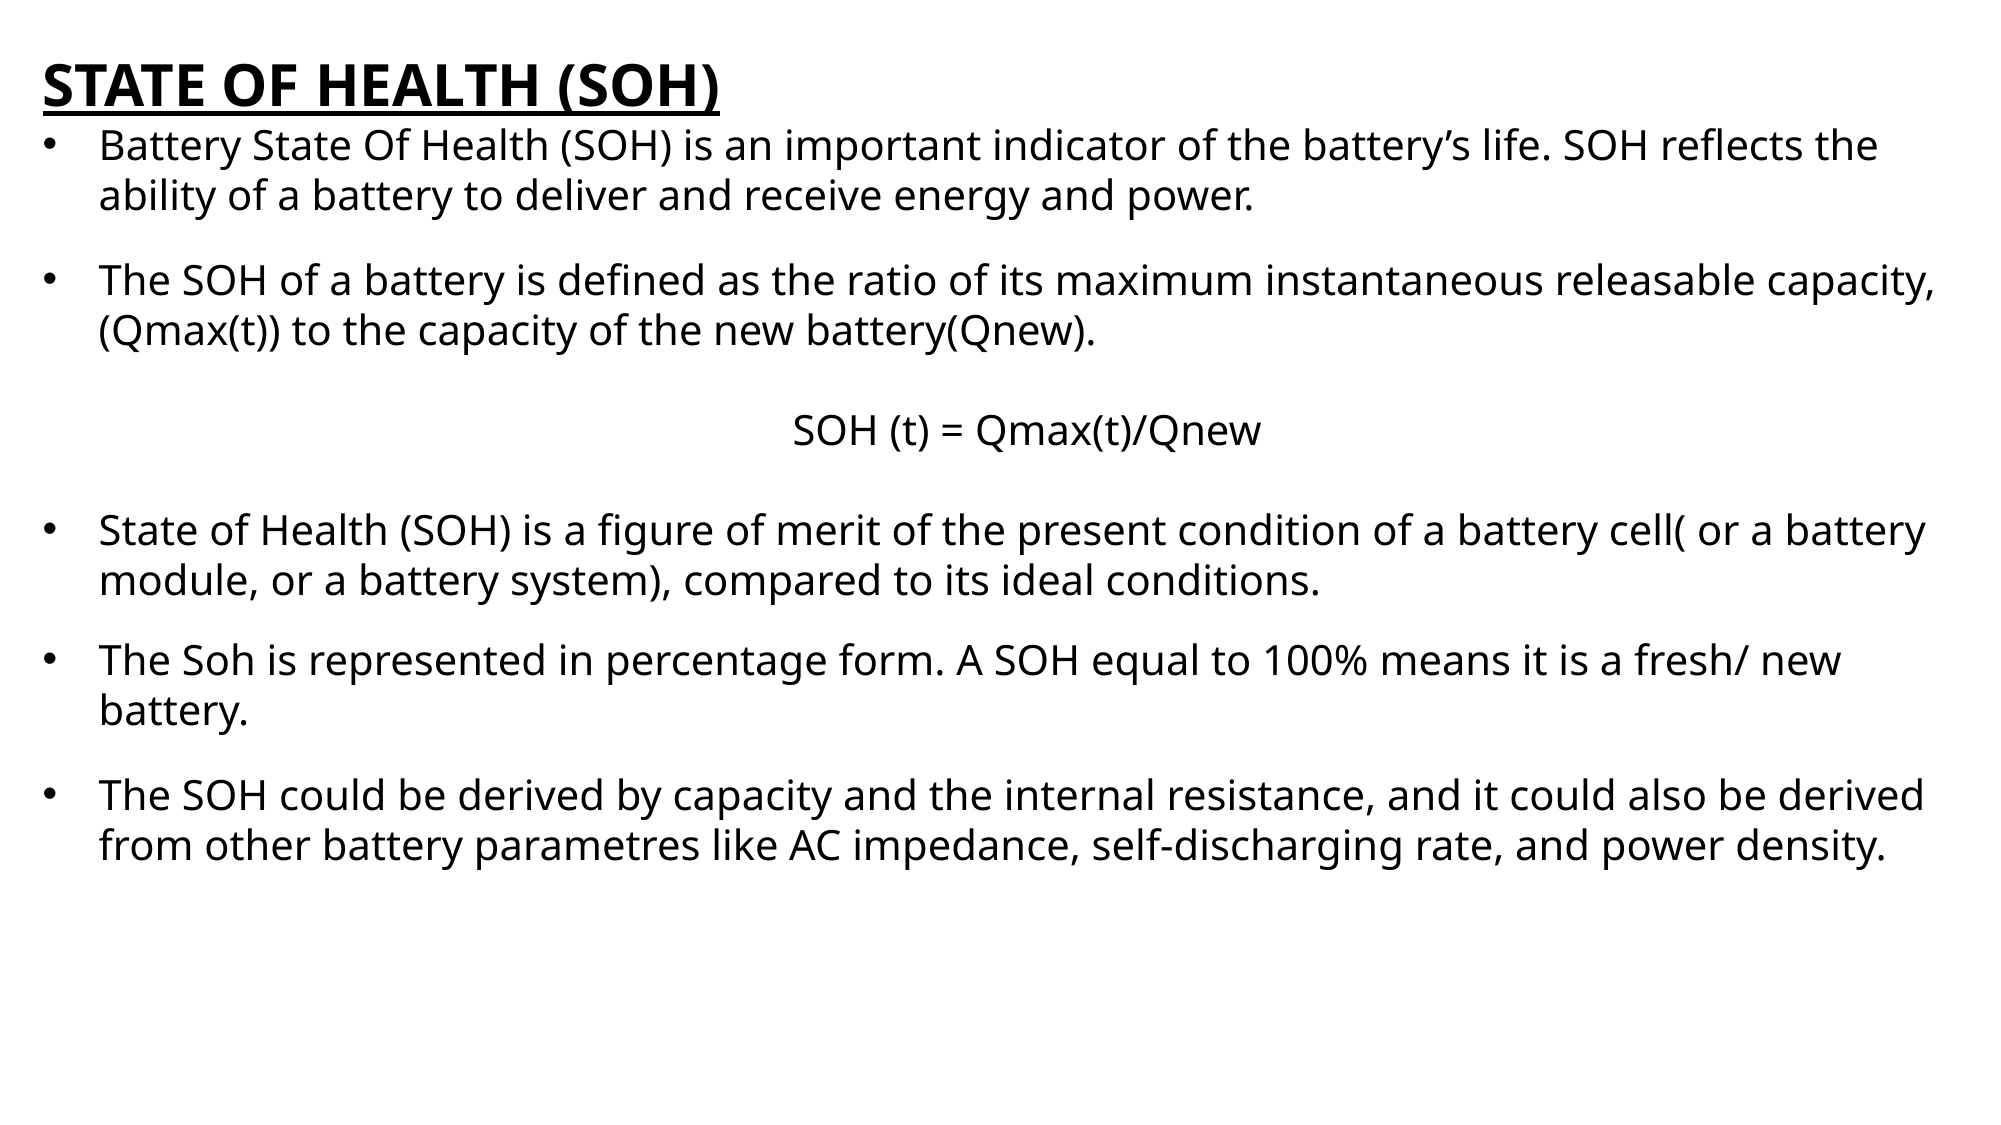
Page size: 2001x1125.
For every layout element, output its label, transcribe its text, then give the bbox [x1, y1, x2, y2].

text_box STATE OF HEALTH (SOH) Battery State Of Health (SOH) is an important indicator of the battery’s life. SOH reflects the ability of a battery to deliver and receive energy and power. The SOH of a battery is defined as the ratio of its maximum instantaneous releasable capacity, (Qmax(t)) to the capacity of the new battery(Qnew). SOH (t) = Qmax(t)/Qnew State of Health (SOH) is a figure of merit of the present condition of a battery cell( or a battery module, or a battery system), compared to its ideal conditions. The Soh is represented in percentage form. A SOH equal to 100% means it is a fresh/ new battery. The SOH could be derived by capacity and the internal resistance, and it could also be derived from other battery parametres like AC impedance, self-discharging rate, and power density. [27, 41, 1973, 876]
